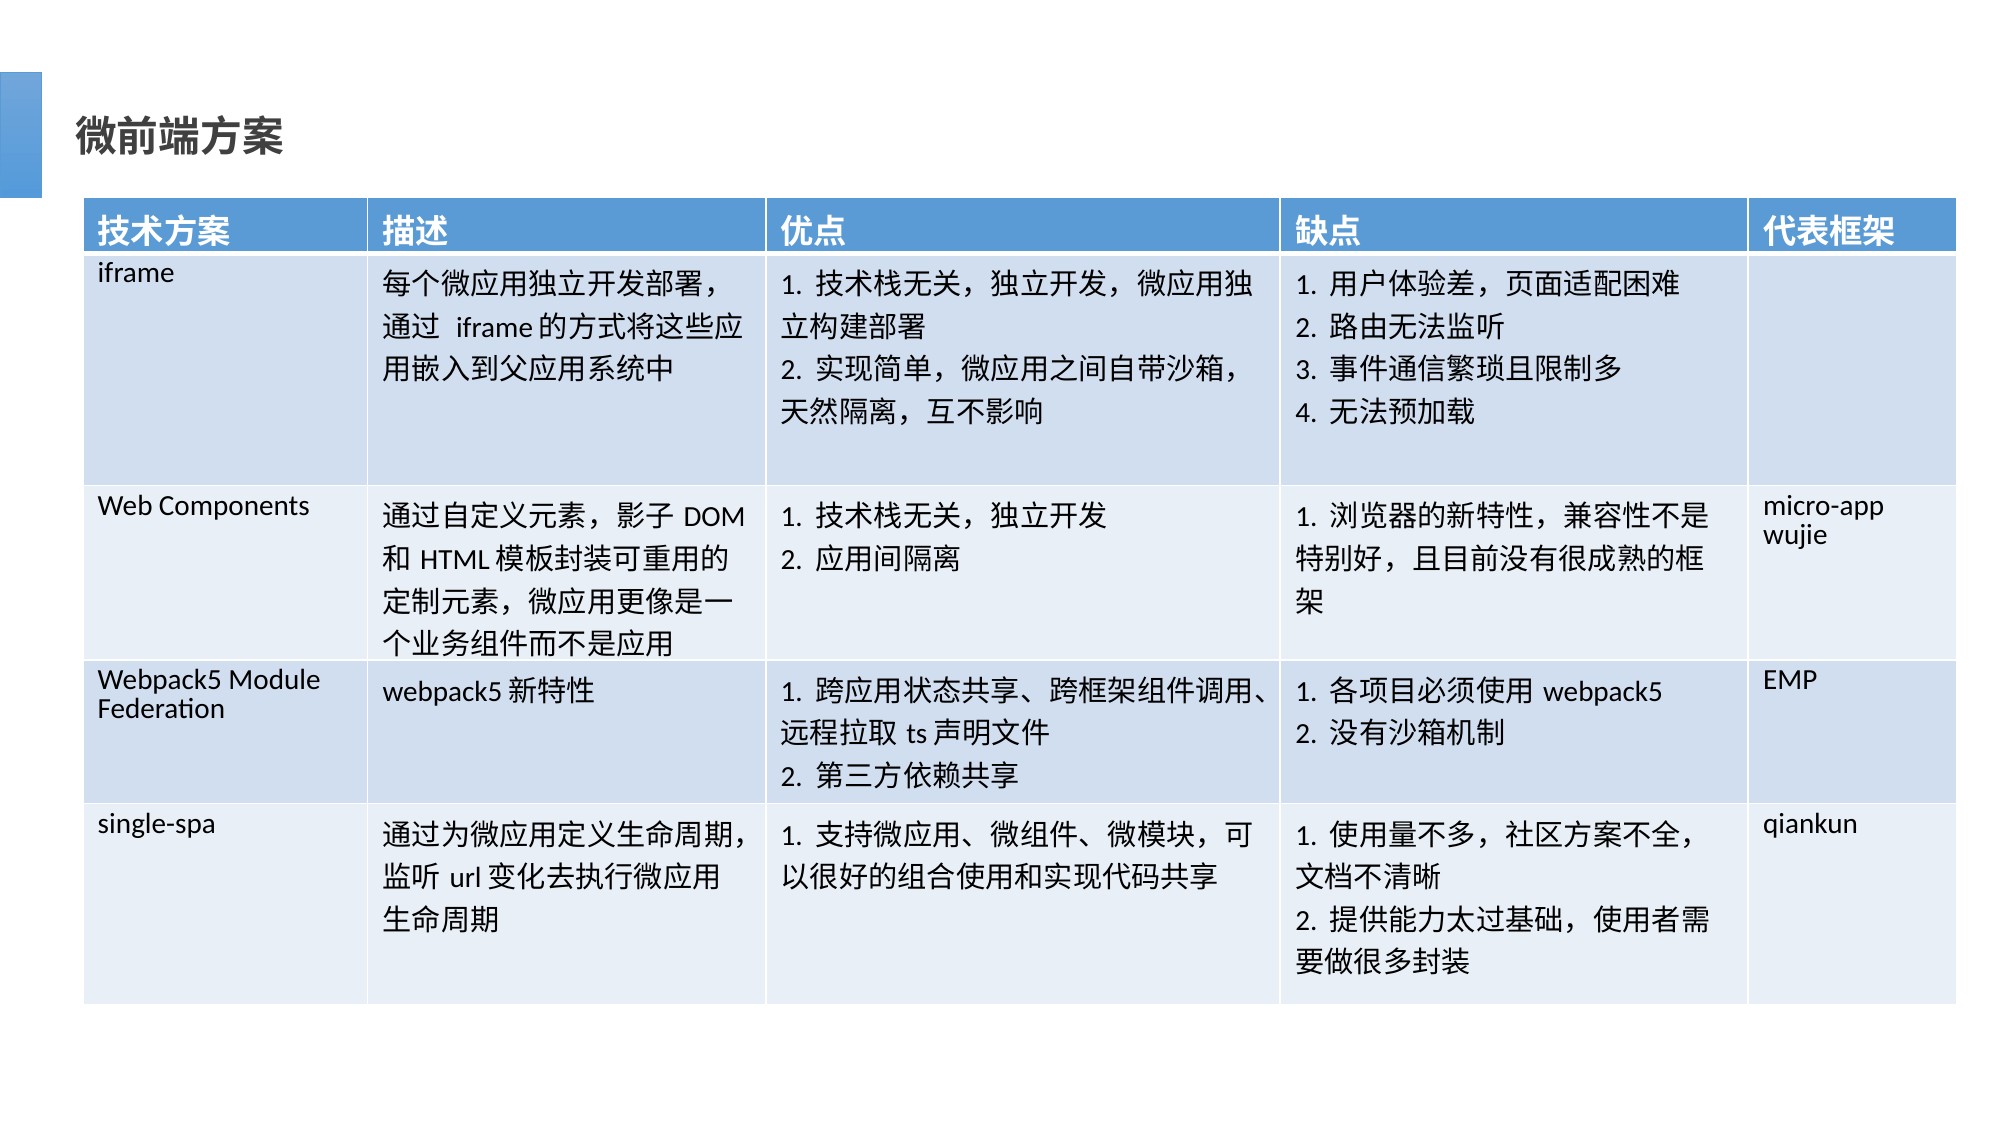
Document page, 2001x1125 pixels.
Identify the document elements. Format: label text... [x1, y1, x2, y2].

table_cell [1749, 256, 1956, 485]
table_header 优点 [767, 198, 1279, 251]
table_cell 1. 跨应用状态共享、跨框架组件调用、远程拉取ts声明文件 2. 第三方依赖共享 [767, 661, 1279, 803]
table_header 缺点 [1281, 198, 1747, 251]
table_cell 1. 各项目必须使用webpack5 2. 没有沙箱机制 [1281, 661, 1747, 803]
table_cell 1. 支持微应用、微组件、微模块，可以很好的组合使用和实现代码共享 [767, 804, 1279, 1004]
table_cell 1. 技术栈无关，独立开发 2. 应用间隔离 [767, 486, 1279, 659]
table_cell 通过自定义元素，影子DOM和HTML模板封装可重用的定制元素，微应用更像是一个业务组件而不是应用 [368, 486, 765, 659]
table_header 技术方案 [84, 198, 367, 251]
table_cell iframe [84, 256, 367, 485]
table_cell Web Components [84, 486, 367, 659]
table_cell 1. 用户体验差，页面适配困难 2. 路由无法监听 3. 事件通信繁琐且限制多 4. 无法预加载 [1281, 256, 1747, 485]
table_cell 每个微应用独立开发部署，通过 iframe的方式将这些应用嵌入到父应用系统中 [368, 256, 765, 485]
text_box 微前端方案 [60, 102, 299, 167]
table_cell EMP [1749, 661, 1956, 803]
table_header 描述 [368, 198, 765, 251]
text_box [0, 72, 42, 198]
table_cell Webpack5 Module Federation [84, 661, 367, 803]
table_cell 1. 浏览器的新特性，兼容性不是特别好，且目前没有很成熟的框架 [1281, 486, 1747, 659]
table_cell qiankun [1749, 804, 1956, 1004]
table_cell 1. 使用量不多，社区方案不全，文档不清晰 2. 提供能力太过基础，使用者需要做很多封装 [1281, 804, 1747, 1004]
table_header 代表框架 [1749, 198, 1956, 251]
table_cell webpack5新特性 [368, 661, 765, 803]
table_cell 1. 技术栈无关，独立开发，微应用独立构建部署 2. 实现简单，微应用之间自带沙箱，天然隔离，互不影响 [767, 256, 1279, 485]
table_cell single-spa [84, 804, 367, 1004]
table_cell micro-app wujie [1749, 486, 1956, 659]
table_cell 通过为微应用定义生命周期，监听url变化去执行微应用生命周期 [368, 804, 765, 1004]
